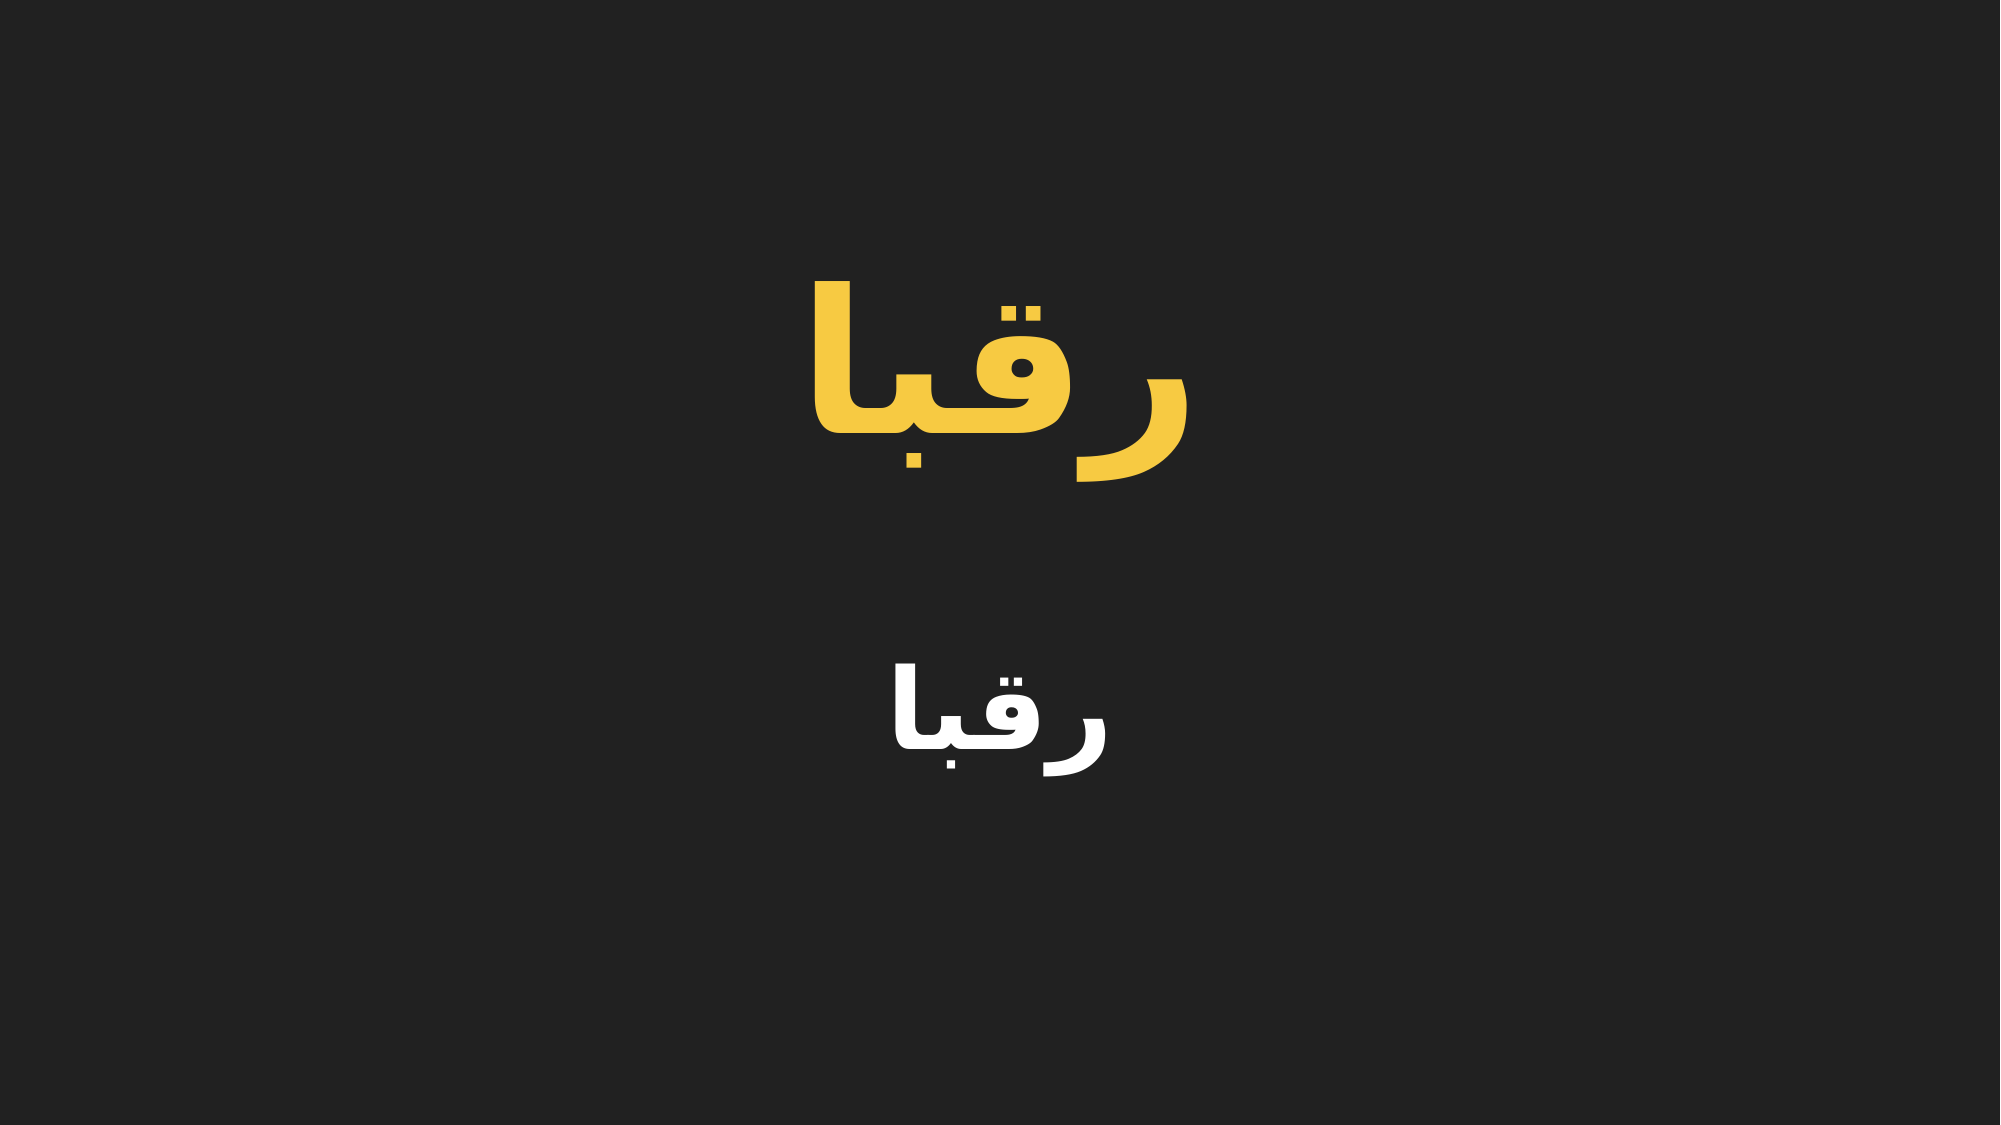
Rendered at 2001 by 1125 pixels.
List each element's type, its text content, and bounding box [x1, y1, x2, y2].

title رقبا [0, 510, 2000, 917]
text_box رقبا [0, 228, 2000, 510]
